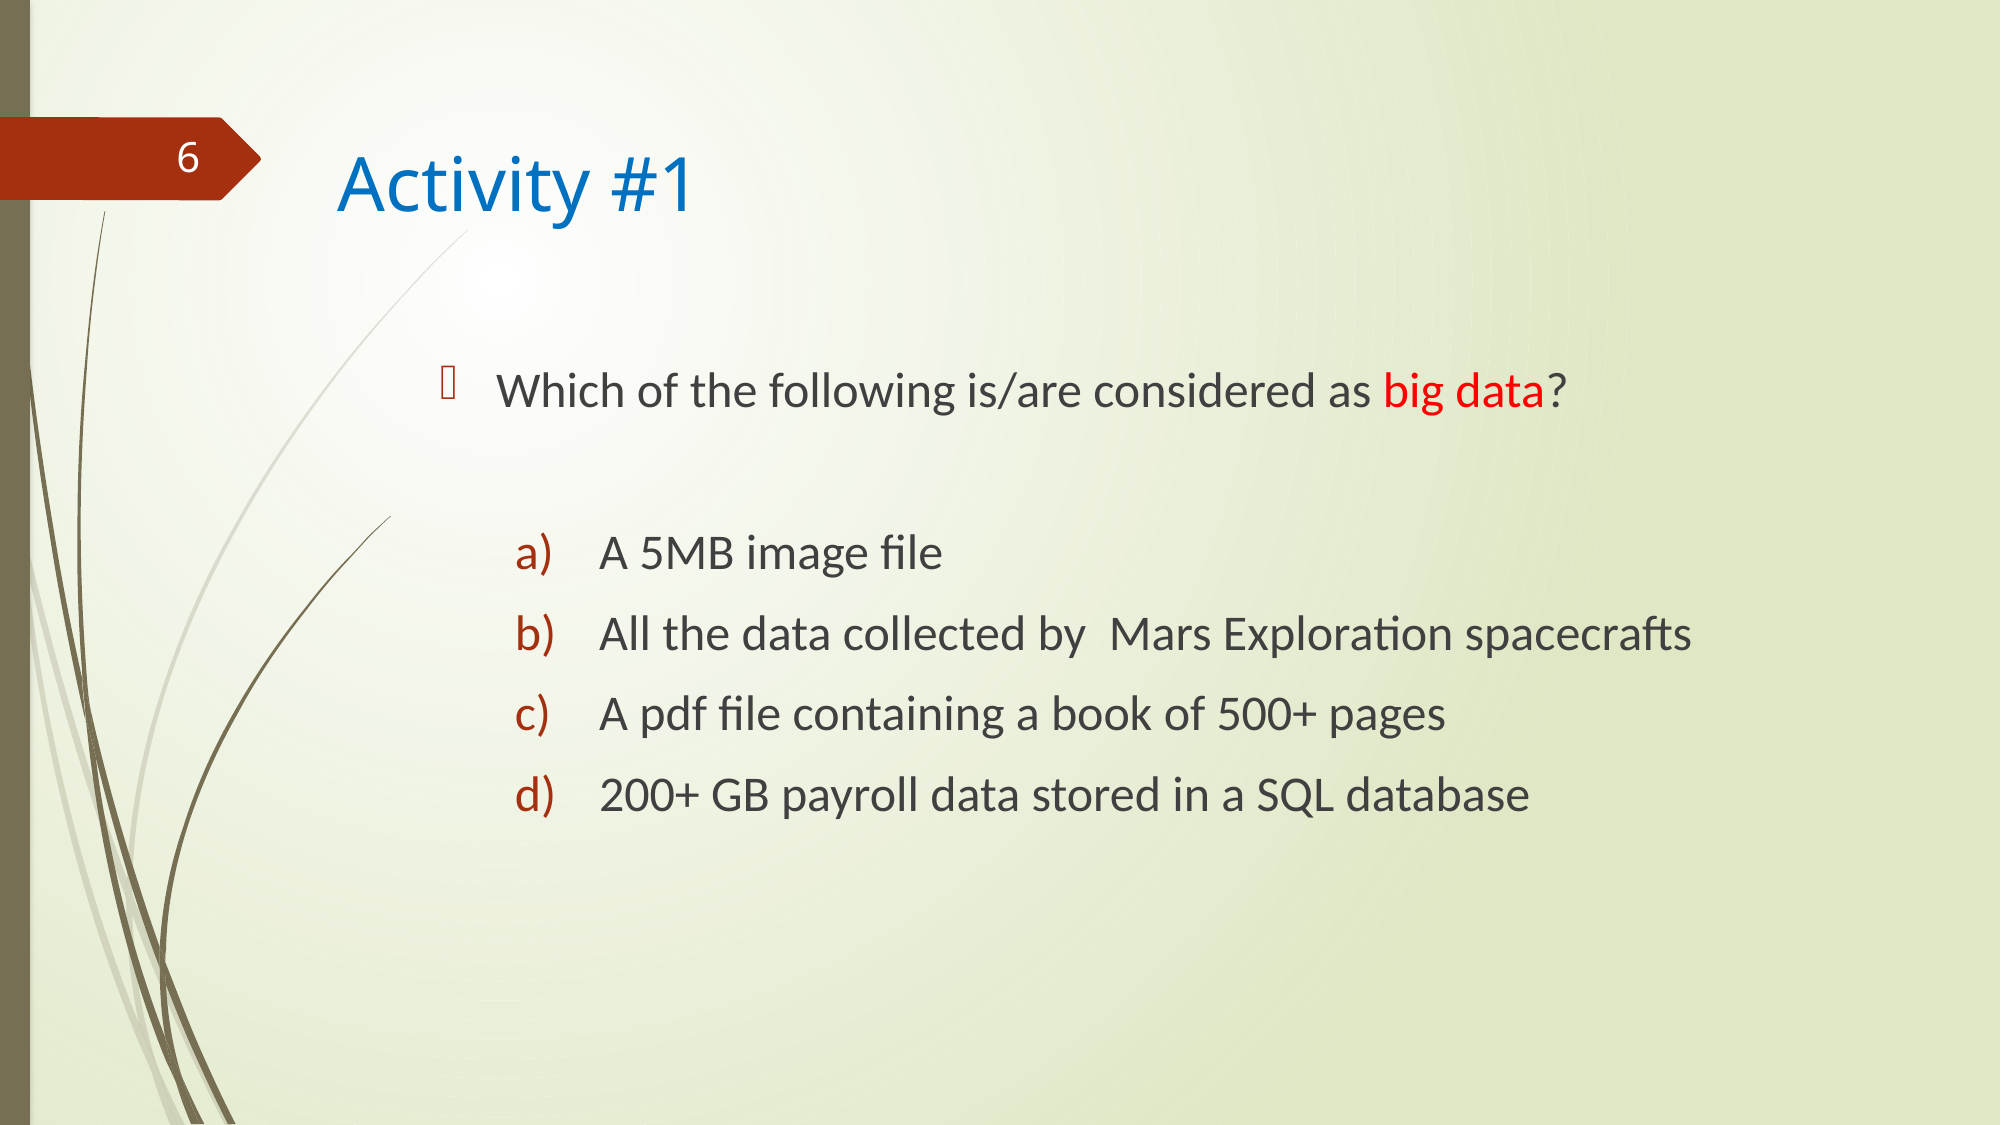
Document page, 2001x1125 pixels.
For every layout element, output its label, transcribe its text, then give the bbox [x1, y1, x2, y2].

list Which of the following is/are considered as big data? A 5MB image file All the data collected by Mars Exploration spacecrafts A pdf file containing a book of 500+ pages 200+ GB payroll data stored in a SQL database [424, 350, 1888, 970]
slide_number 6 [87, 129, 216, 190]
title Activity #1 [322, 129, 2000, 240]
